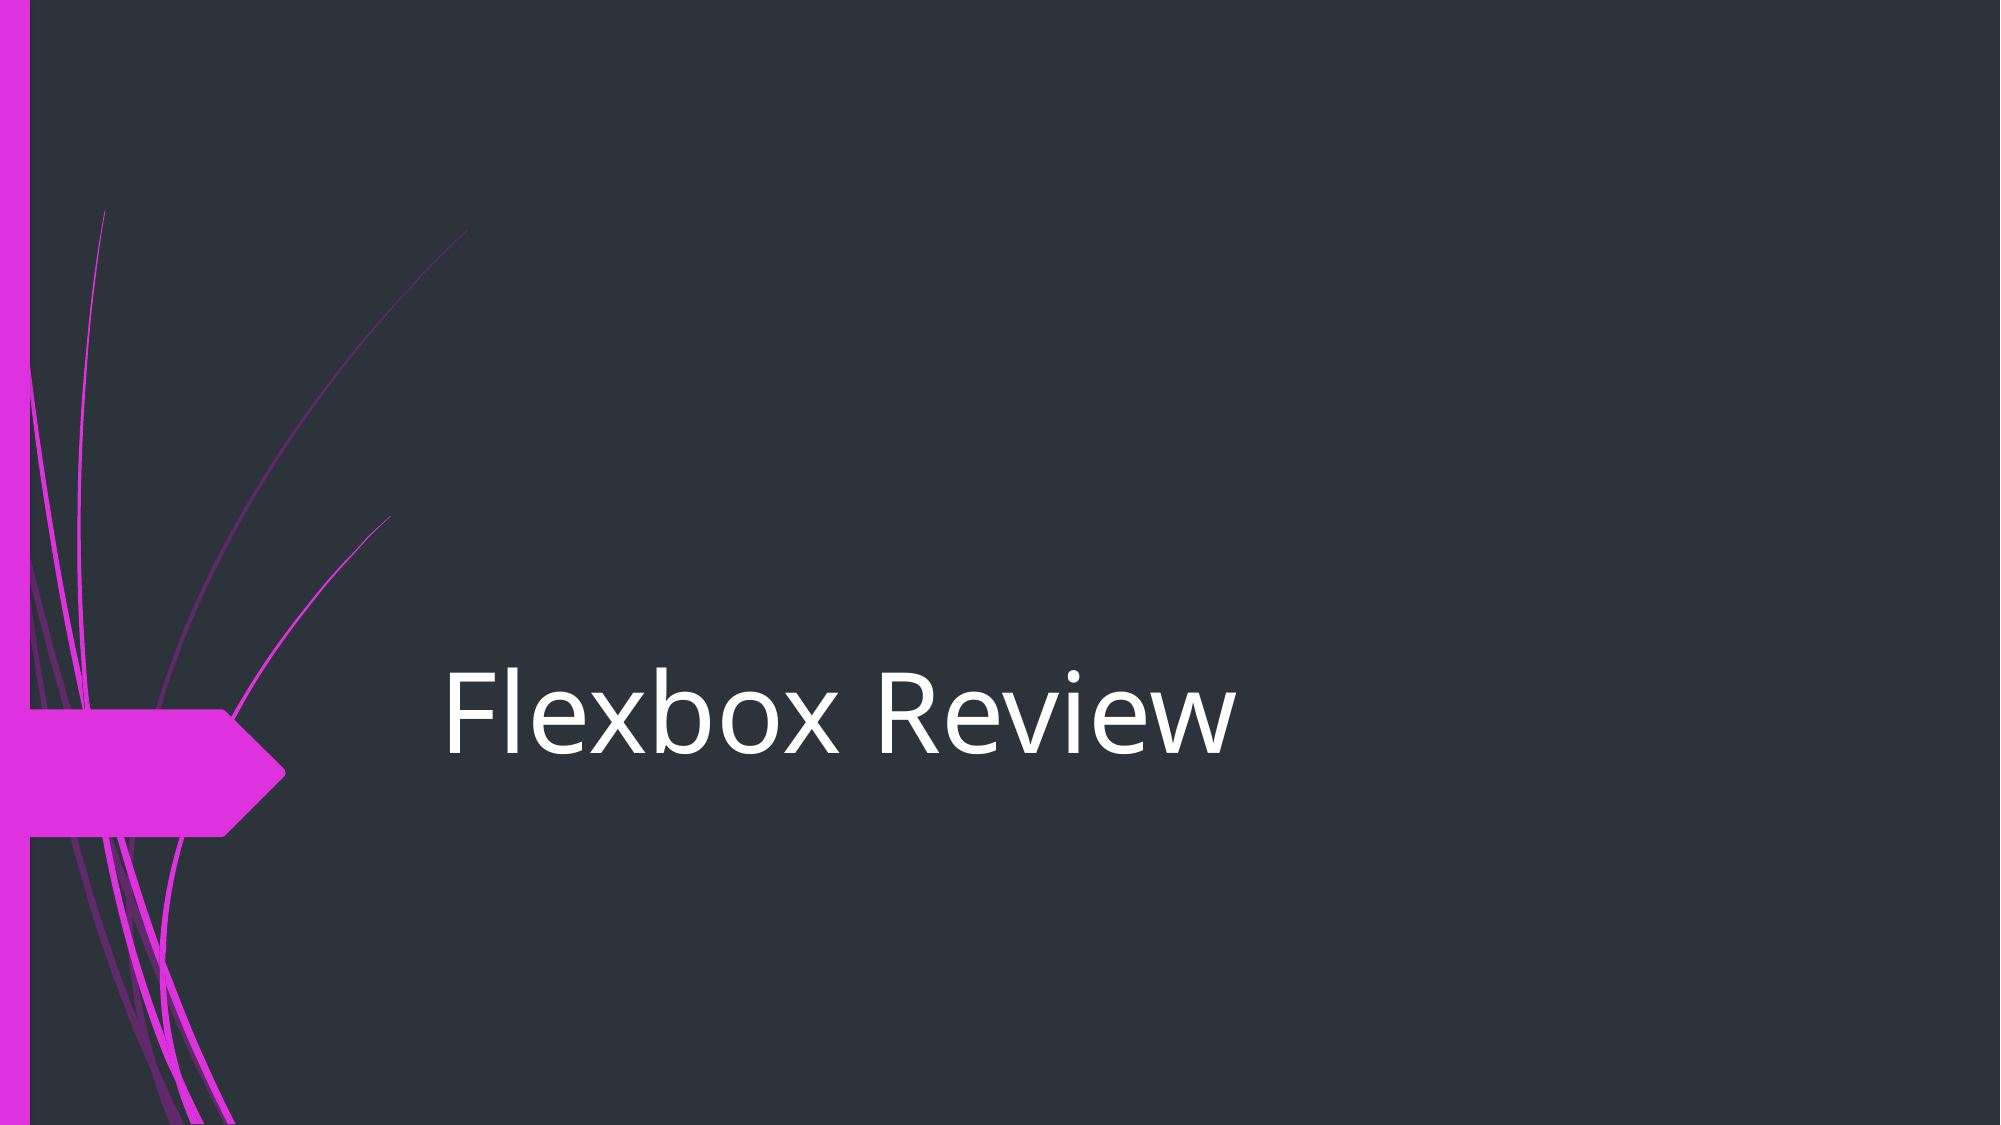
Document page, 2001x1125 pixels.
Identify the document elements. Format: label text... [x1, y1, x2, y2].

title Flexbox Review [424, 412, 1888, 784]
